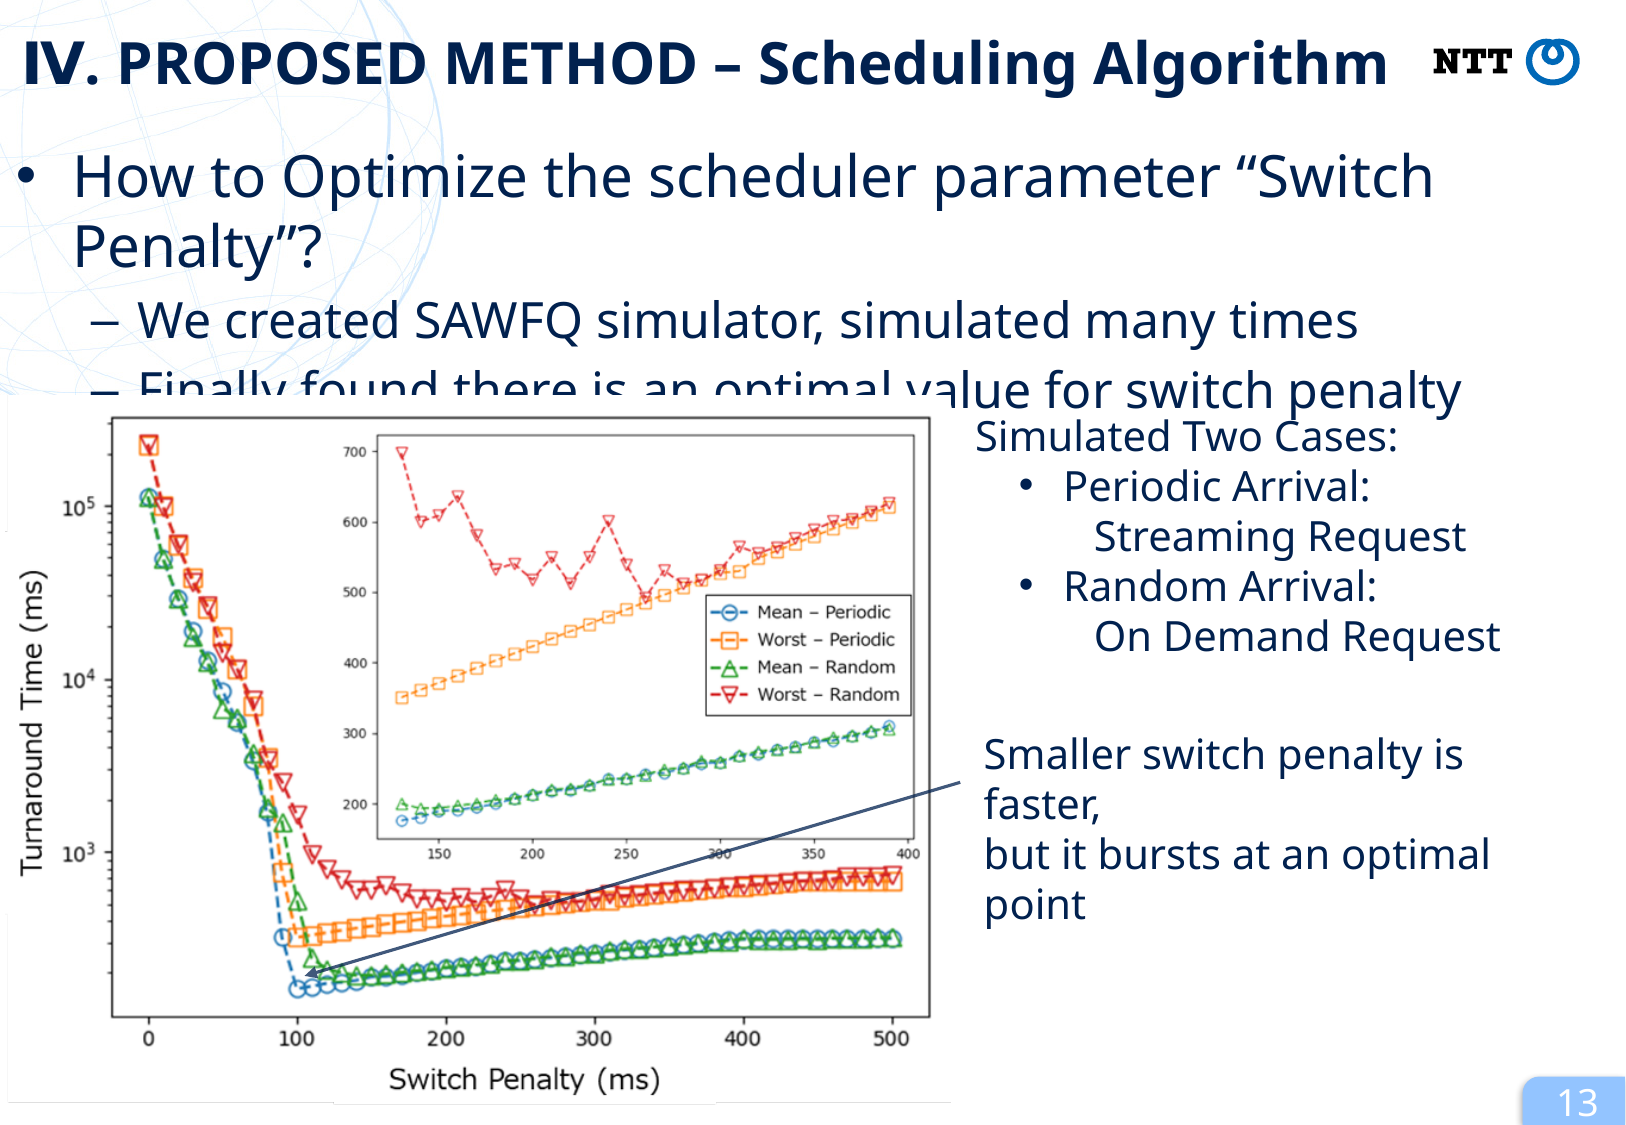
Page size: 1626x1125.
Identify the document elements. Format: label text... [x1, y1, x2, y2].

picture [0, 0, 951, 1113]
text_box Smaller switch penalty is faster, but it bursts at an optimal point [969, 720, 1601, 936]
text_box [304, 782, 961, 977]
text_box How to Optimize the scheduler parameter “Switch Penalty”? We created SAWFQ simulator, simulated many times Finally found there is an optimal value for switch penalty [15, 131, 1625, 1120]
text_box Simulated Two Cases: Periodic Arrival: Streaming Request Random Arrival: On Demand Request [960, 402, 1574, 667]
slide_number 13 [1526, 1120, 1625, 1125]
title Ⅳ. PROPOSED METHOD – Scheduling Algorithm [21, 19, 1554, 131]
